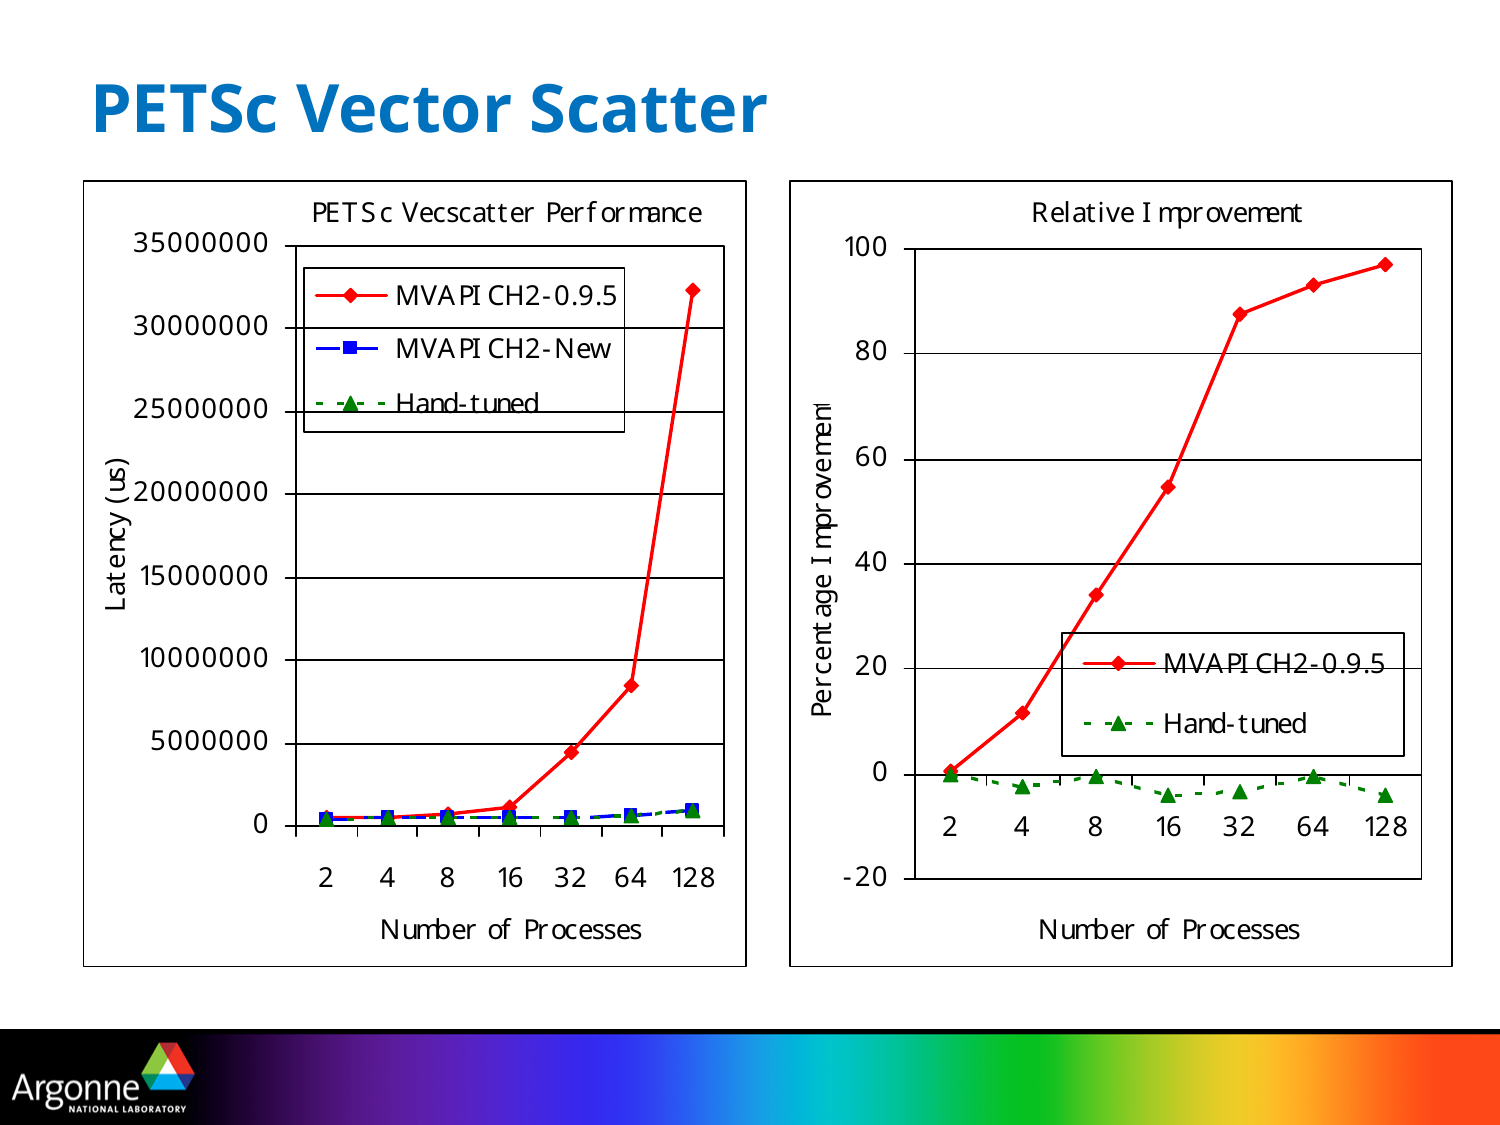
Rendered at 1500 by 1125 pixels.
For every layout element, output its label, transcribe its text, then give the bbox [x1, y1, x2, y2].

picture [0, 1029, 1500, 1125]
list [74, 171, 757, 976]
title PETSc Vector Scatter [75, 24, 1425, 188]
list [780, 171, 1463, 976]
